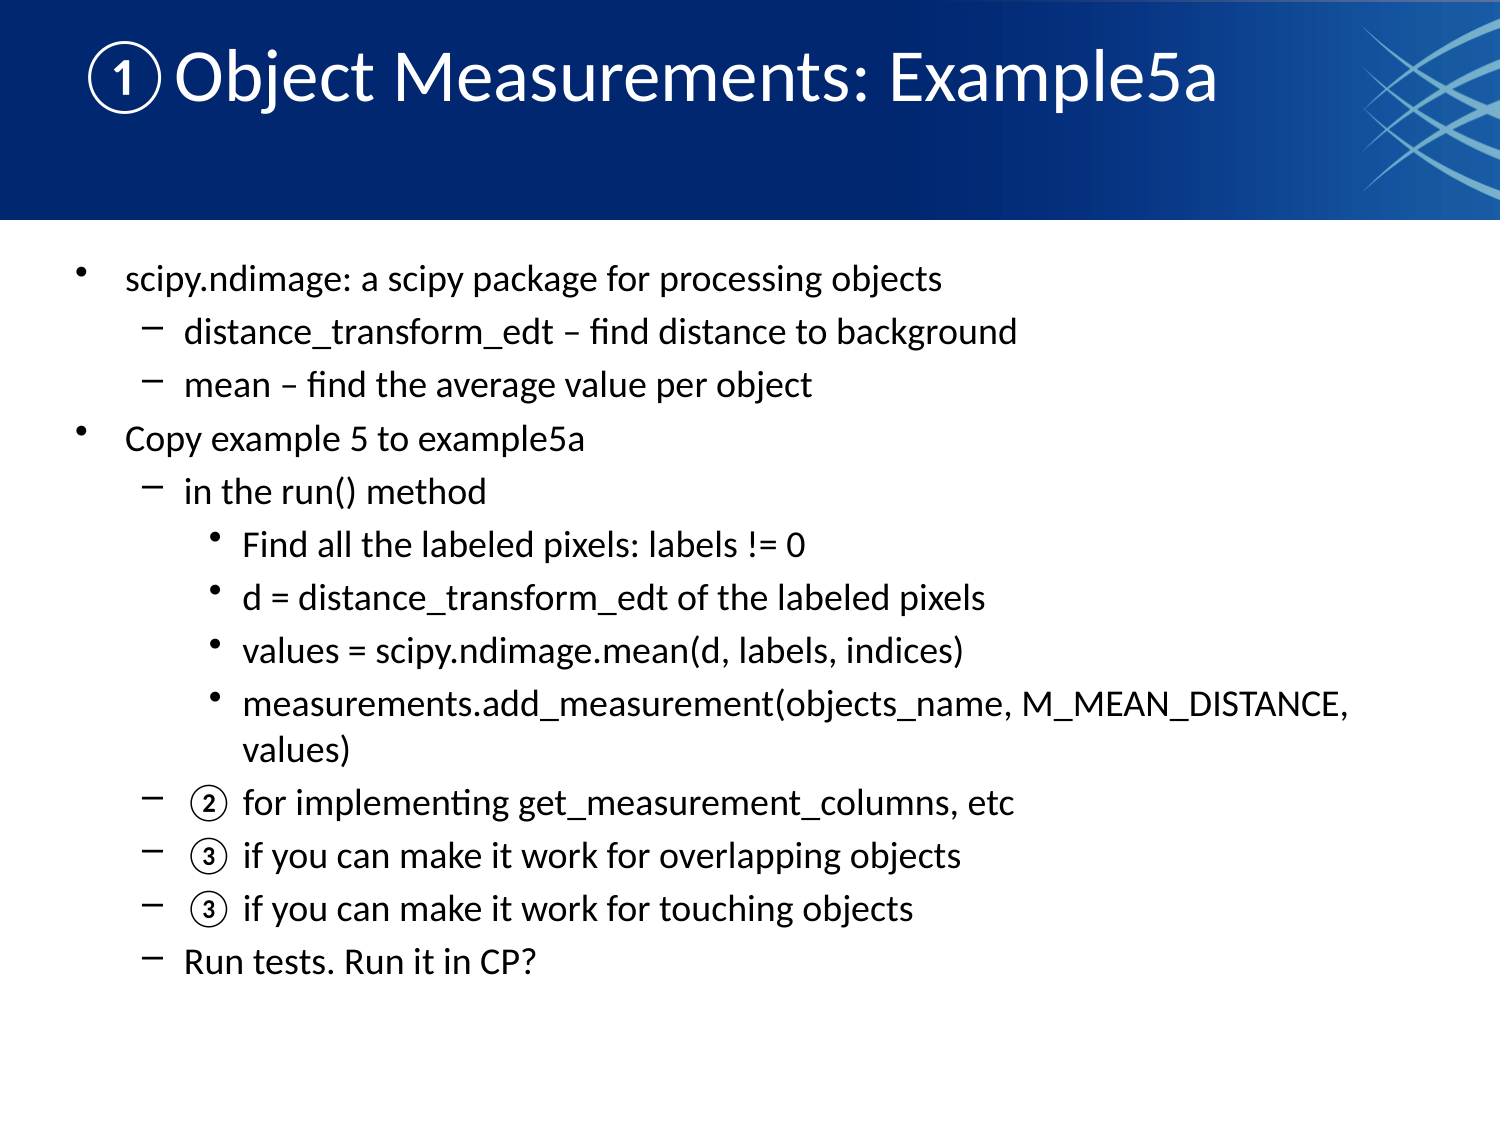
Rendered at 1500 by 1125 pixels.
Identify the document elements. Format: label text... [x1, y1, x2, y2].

list scipy.ndimage: a scipy package for processing objects distance_transform_edt – find distance to background mean – find the average value per object Copy example 5 to example5a in the run() method Find all the labeled pixels: labels != 0 d = distance_transform_edt of the labeled pixels values = scipy.ndimage.mean(d, labels, indices) measurements.add_measurement(objects_name, M_MEAN_DISTANCE, values) ② for implementing get_measurement_columns, etc ③ if you can make it work for overlapping objects ③ if you can make it work for touching objects Run tests. Run it in CP? [75, 253, 1425, 988]
picture [0, 0, 1500, 220]
title ①Object Measurements: Example5a [75, 37, 1238, 218]
